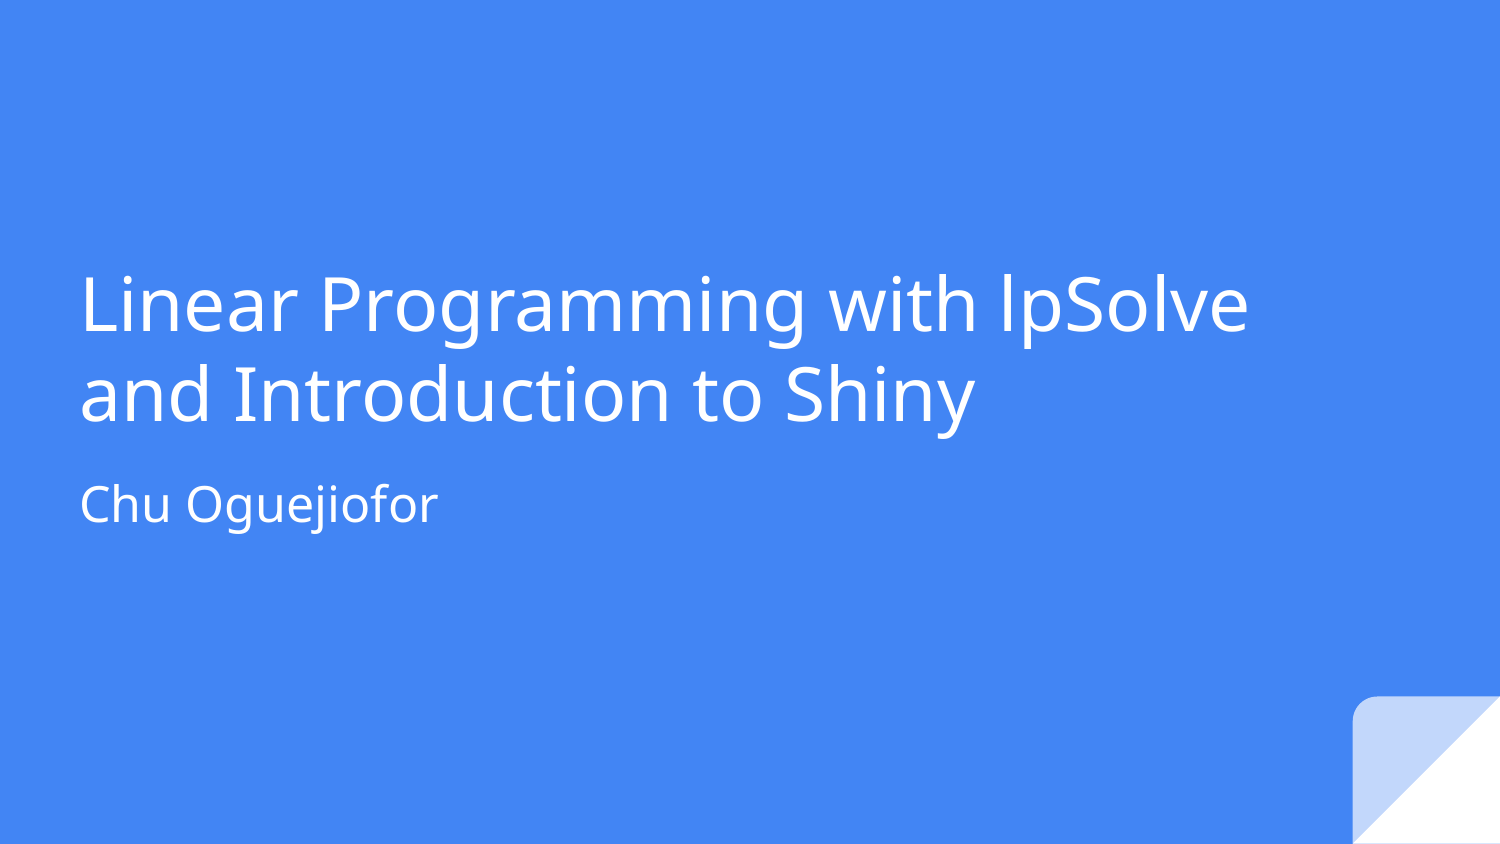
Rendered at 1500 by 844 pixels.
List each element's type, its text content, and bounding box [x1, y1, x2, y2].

title Linear Programming with lpSolve and Introduction to Shiny [64, 298, 1413, 452]
subtitle Chu Oguejiofor [64, 457, 1413, 529]
